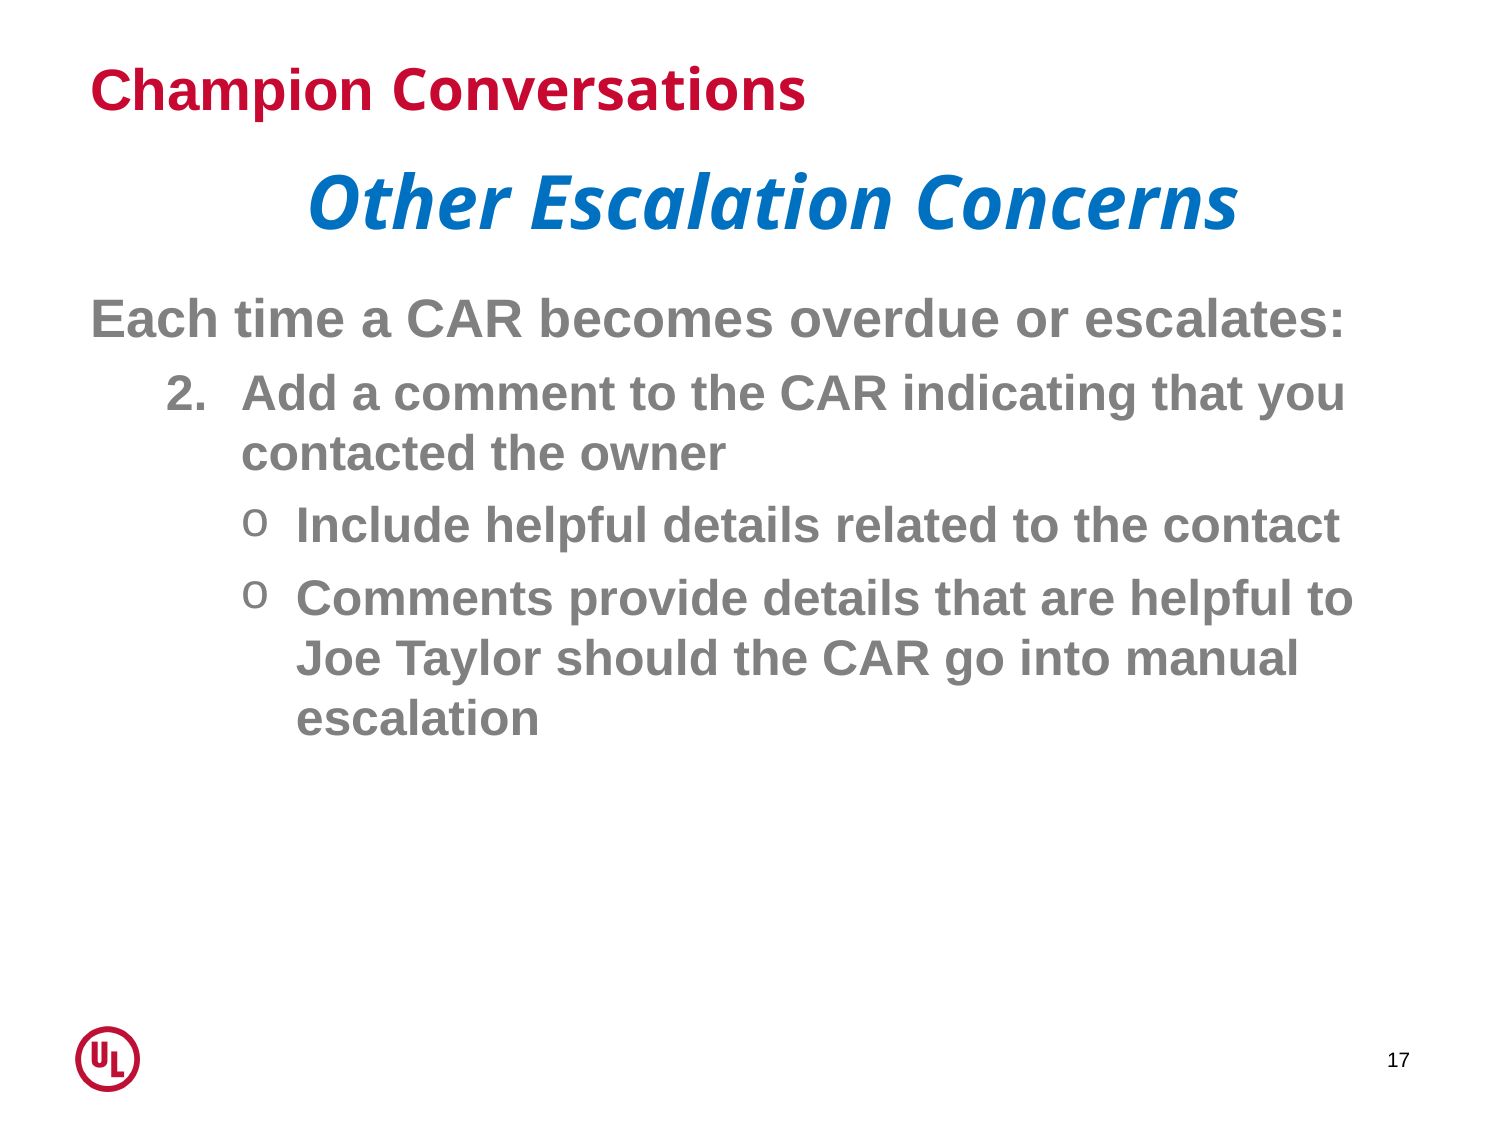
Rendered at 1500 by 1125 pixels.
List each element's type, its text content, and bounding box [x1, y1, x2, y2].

slide_number 17 [1319, 1029, 1425, 1090]
list Each time a CAR becomes overdue or escalates: Add a comment to the CAR indicating that you contacted the owner Include helpful details related to the contact Comments provide details that are helpful to Joe Taylor should the CAR go into manual escalation [75, 275, 1425, 1046]
text_box Other Escalation Concerns [200, 146, 1346, 252]
picture [75, 1046, 140, 1092]
title Champion Conversations [75, 45, 1425, 202]
